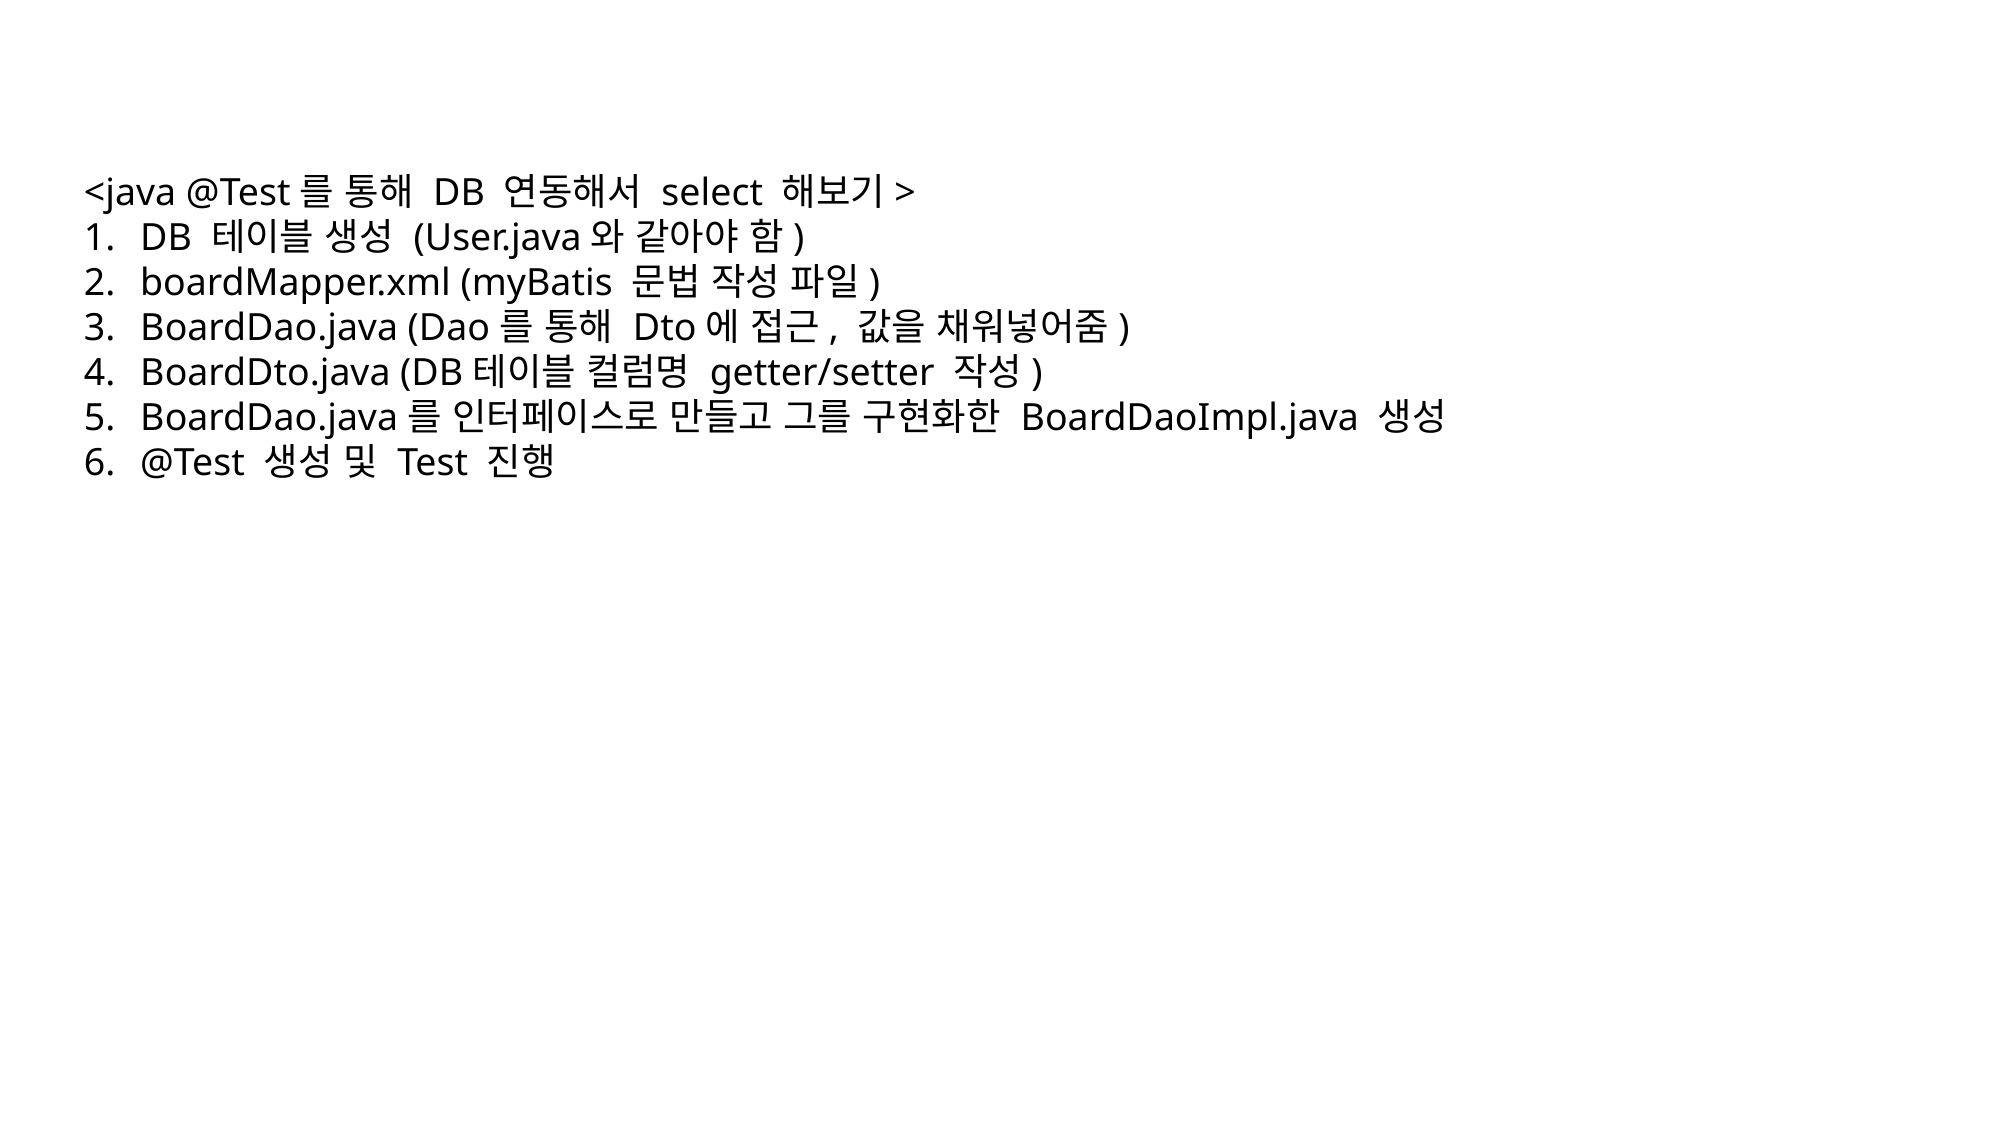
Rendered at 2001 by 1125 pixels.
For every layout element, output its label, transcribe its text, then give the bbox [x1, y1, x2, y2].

text_box <java @Test를 통해 DB 연동해서 select 해보기> DB 테이블 생성 (User.java와 같아야 함) boardMapper.xml (myBatis 문법 작성 파일) BoardDao.java (Dao를 통해 Dto에 접근, 값을 채워넣어줌) BoardDto.java (DB테이블 컬럼명 getter/setter 작성) BoardDao.java를 인터페이스로 만들고 그를 구현화한 BoardDaoImpl.java 생성 @Test 생성 및 Test 진행 [69, 160, 1462, 580]
